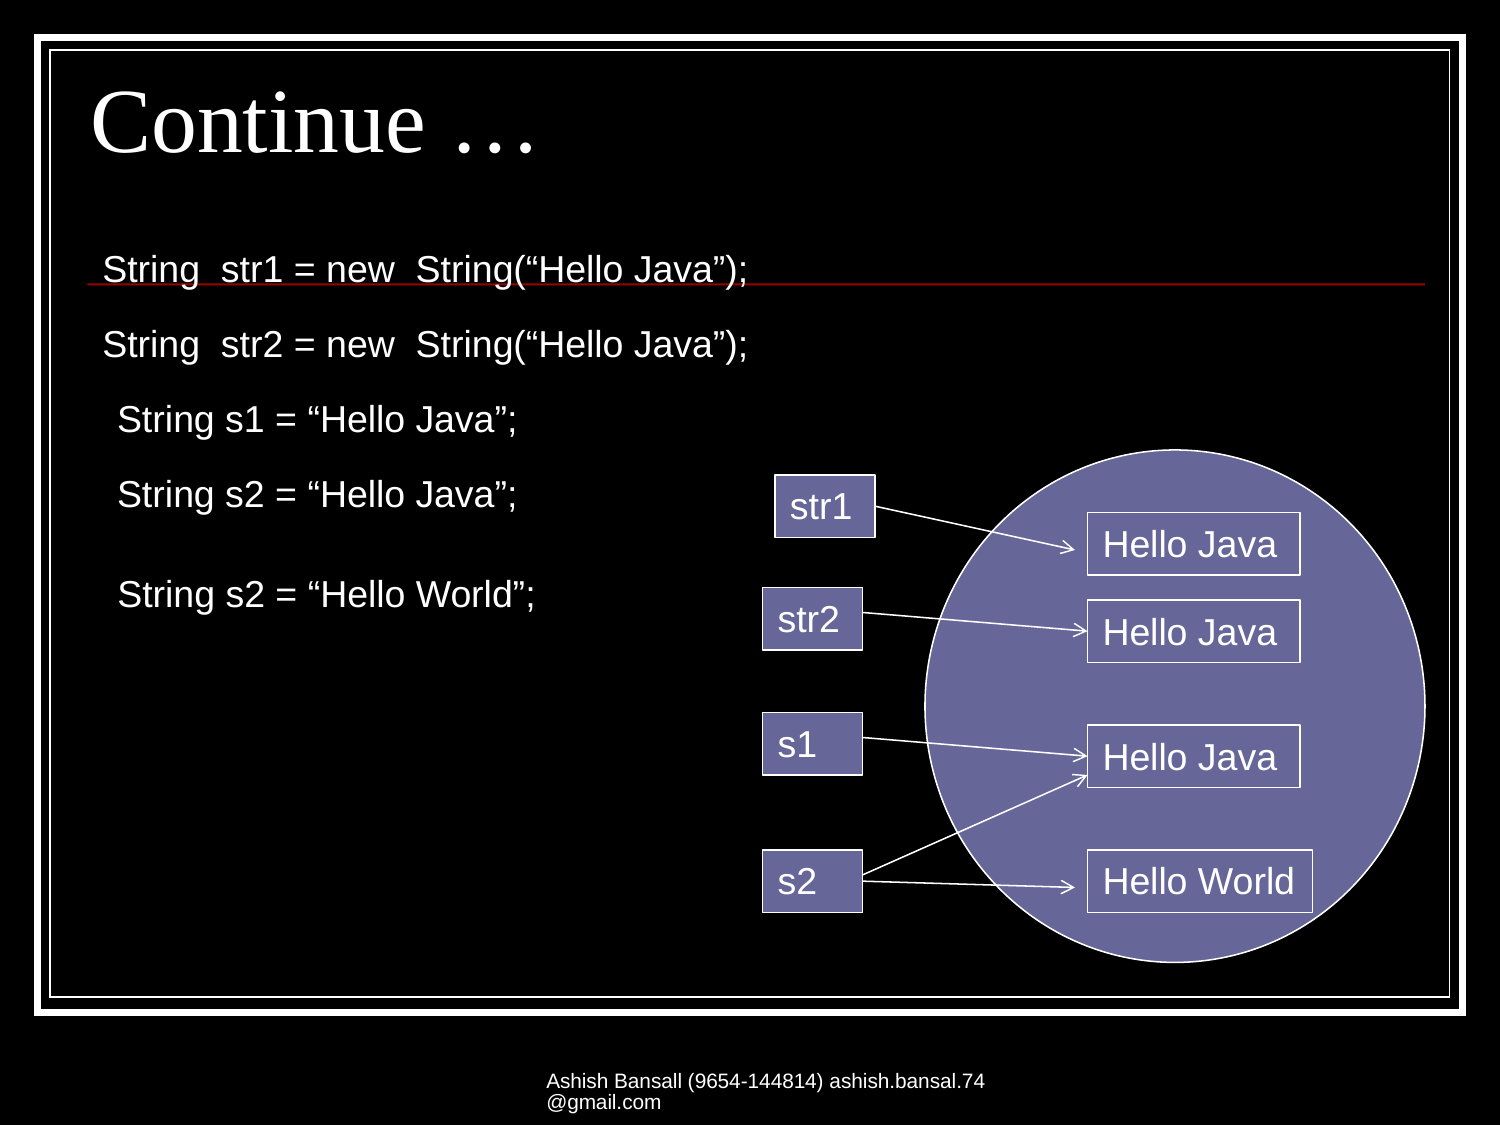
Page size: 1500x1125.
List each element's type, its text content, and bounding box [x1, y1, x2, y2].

text_box Hello Java [1087, 724, 1300, 788]
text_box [874, 506, 1076, 551]
text_box s1 [762, 712, 863, 775]
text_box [862, 774, 1088, 876]
text_box Hello Java [1087, 512, 1300, 575]
text_box str2 [762, 587, 863, 650]
text_box String str1 = new String(“Hello Java”); [87, 237, 775, 298]
text_box Hello Java [1087, 599, 1300, 663]
text_box [924, 449, 1426, 963]
text_box String s2 = “Hello World”; [102, 562, 551, 623]
title Continue … [74, 62, 1413, 178]
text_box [862, 737, 1088, 757]
text_box Hello World [1087, 849, 1313, 913]
text_box s2 [762, 849, 863, 913]
text_box String s1 = “Hello Java”; [102, 387, 533, 448]
text_box str1 [774, 474, 875, 538]
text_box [862, 880, 1076, 888]
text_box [862, 612, 1088, 632]
text_box String s2 = “Hello Java”; [102, 462, 533, 523]
footer Ashish Bansall (9654-144814) ashish.bansal.74@gmail.com [530, 1024, 1007, 1101]
text_box String str2 = new String(“Hello Java”); [87, 312, 775, 373]
